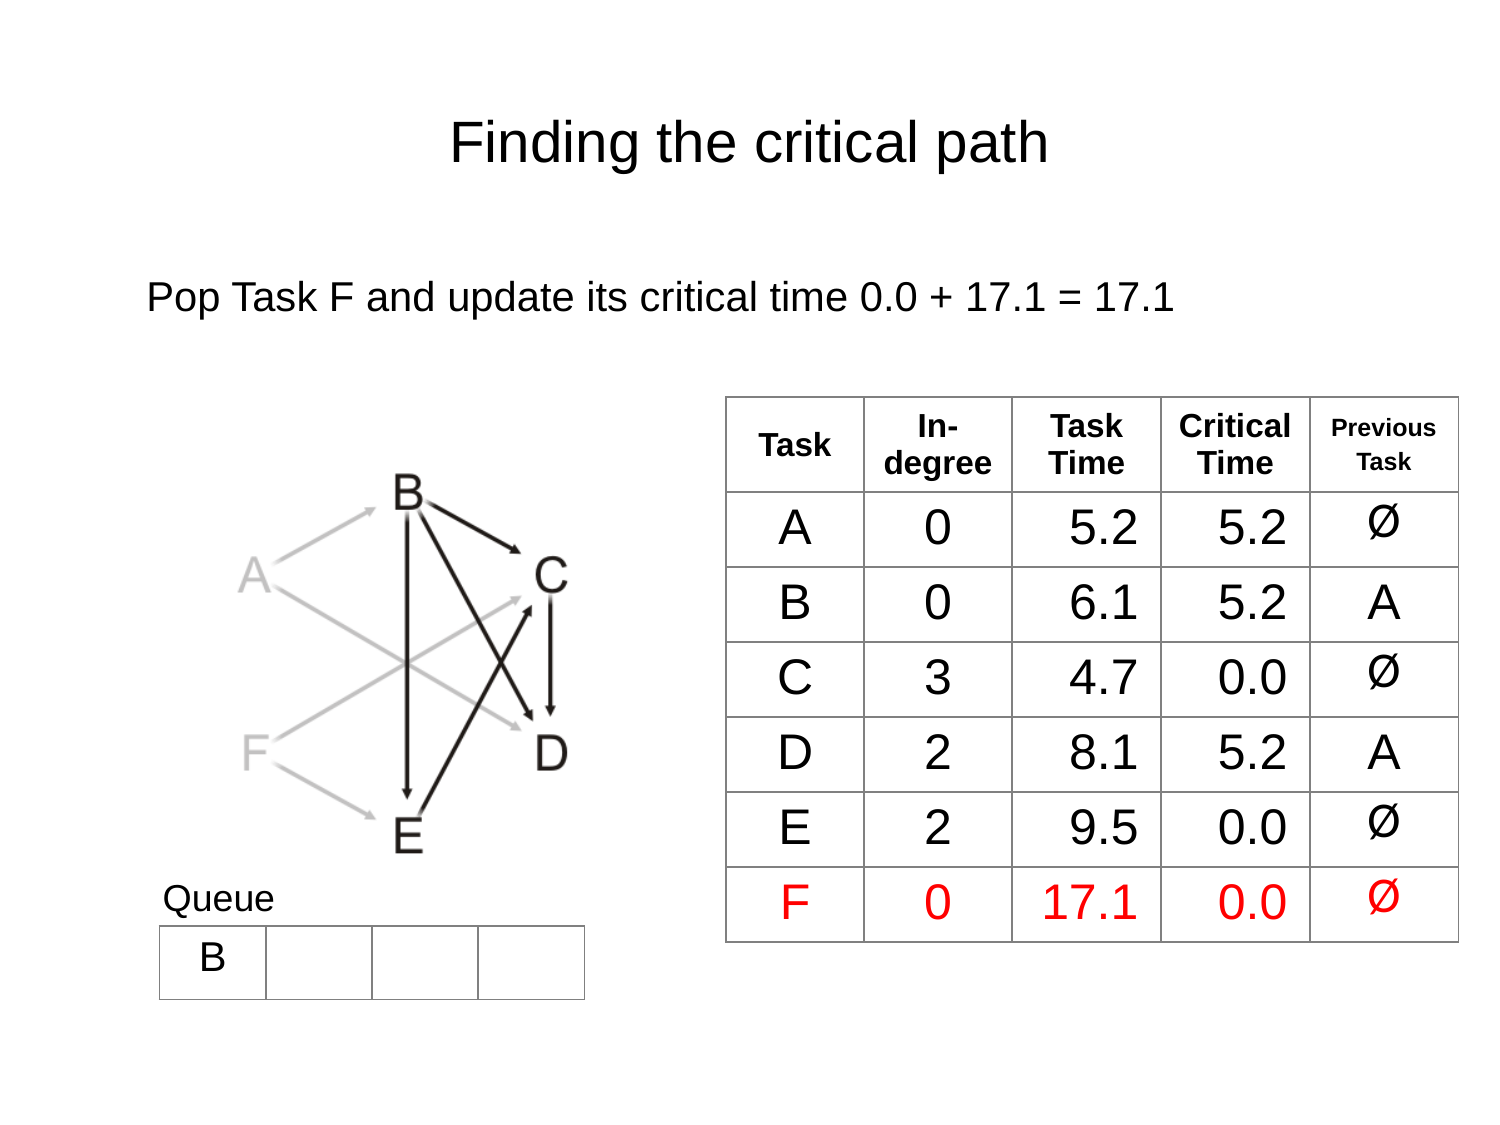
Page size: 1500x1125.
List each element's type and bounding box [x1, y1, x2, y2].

table_cell [1013, 868, 1160, 941]
table_cell [1311, 868, 1458, 941]
table_header [479, 927, 584, 999]
table_cell [865, 568, 1011, 641]
table_cell [1162, 643, 1309, 716]
table_cell [865, 493, 1011, 566]
table_cell [1162, 793, 1309, 866]
table_header [1311, 398, 1458, 491]
table_cell [865, 793, 1011, 866]
table_cell [1162, 568, 1309, 641]
table_cell [727, 493, 863, 566]
table_cell [727, 718, 863, 791]
table_cell [1311, 718, 1458, 791]
table_header [865, 398, 1011, 491]
table_cell [865, 718, 1011, 791]
picture [218, 456, 586, 871]
table_header [1162, 398, 1309, 491]
table_cell [1013, 568, 1160, 641]
list [74, 262, 1426, 1006]
text_box [147, 866, 290, 927]
table_cell [727, 868, 863, 941]
table_cell [1013, 718, 1160, 791]
table_cell [727, 793, 863, 866]
table_cell [1013, 493, 1160, 566]
table_cell [1311, 568, 1458, 641]
table_header [160, 927, 265, 999]
table_cell [1311, 793, 1458, 866]
table_cell [865, 868, 1011, 941]
table_cell [1311, 643, 1458, 716]
table_header [373, 927, 477, 999]
table_header [727, 398, 863, 491]
table_cell [1013, 643, 1160, 716]
table_header [267, 927, 371, 999]
table_cell [1013, 793, 1160, 866]
table_cell [1162, 493, 1309, 566]
table_cell [865, 643, 1011, 716]
table_cell [1311, 493, 1458, 566]
table_header [1013, 398, 1160, 491]
table_cell [727, 568, 863, 641]
table_cell [1162, 718, 1309, 791]
table_cell [1162, 868, 1309, 941]
title [74, 44, 1426, 233]
table_cell [727, 643, 863, 716]
